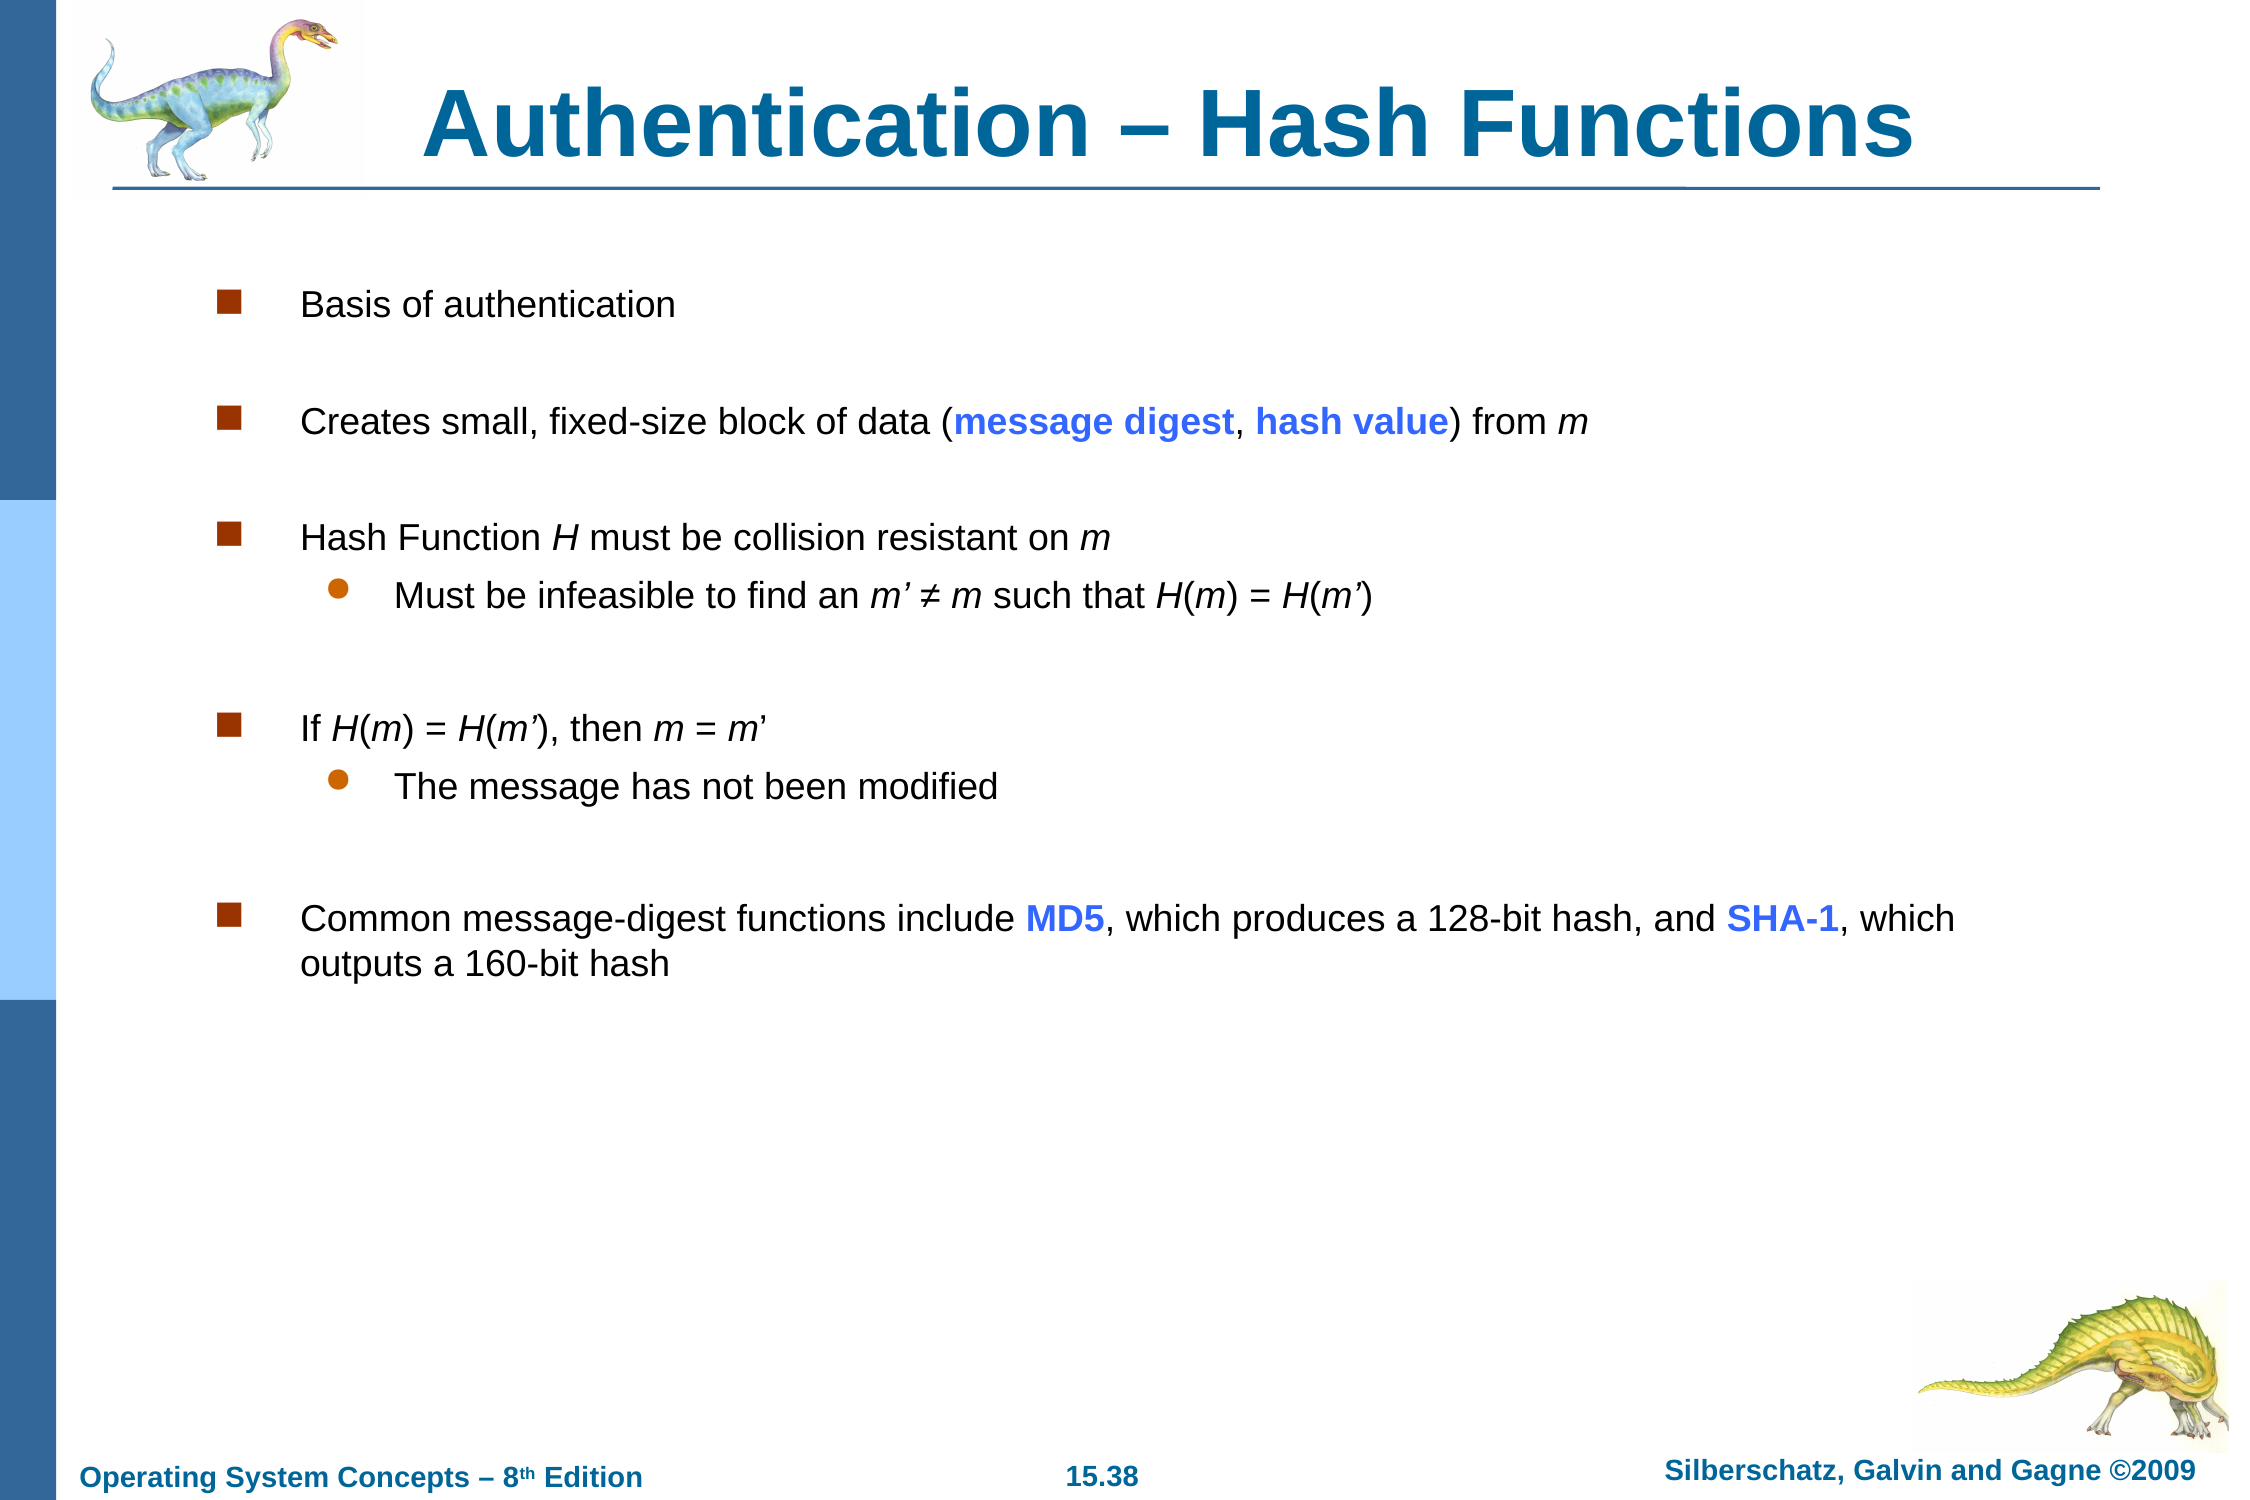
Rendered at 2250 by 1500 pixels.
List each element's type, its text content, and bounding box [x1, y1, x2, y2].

picture [70, 0, 365, 199]
title Authentication – Hash Functions [201, 60, 2138, 187]
list Basis of authentication Creates small, fixed-size block of data (message digest, hash value) from m Hash Function H must be collision resistant on m Must be infeasible to find an m’ ≠ m such that H(m) = H(m’) If H(m) = H(m’), then m = m’ The message has not been modified Common message-digest functions include MD5, which produces a 128-bit hash, and SHA-1, which outputs a 160-bit hash [198, 269, 2095, 1345]
picture [1913, 1279, 2229, 1453]
